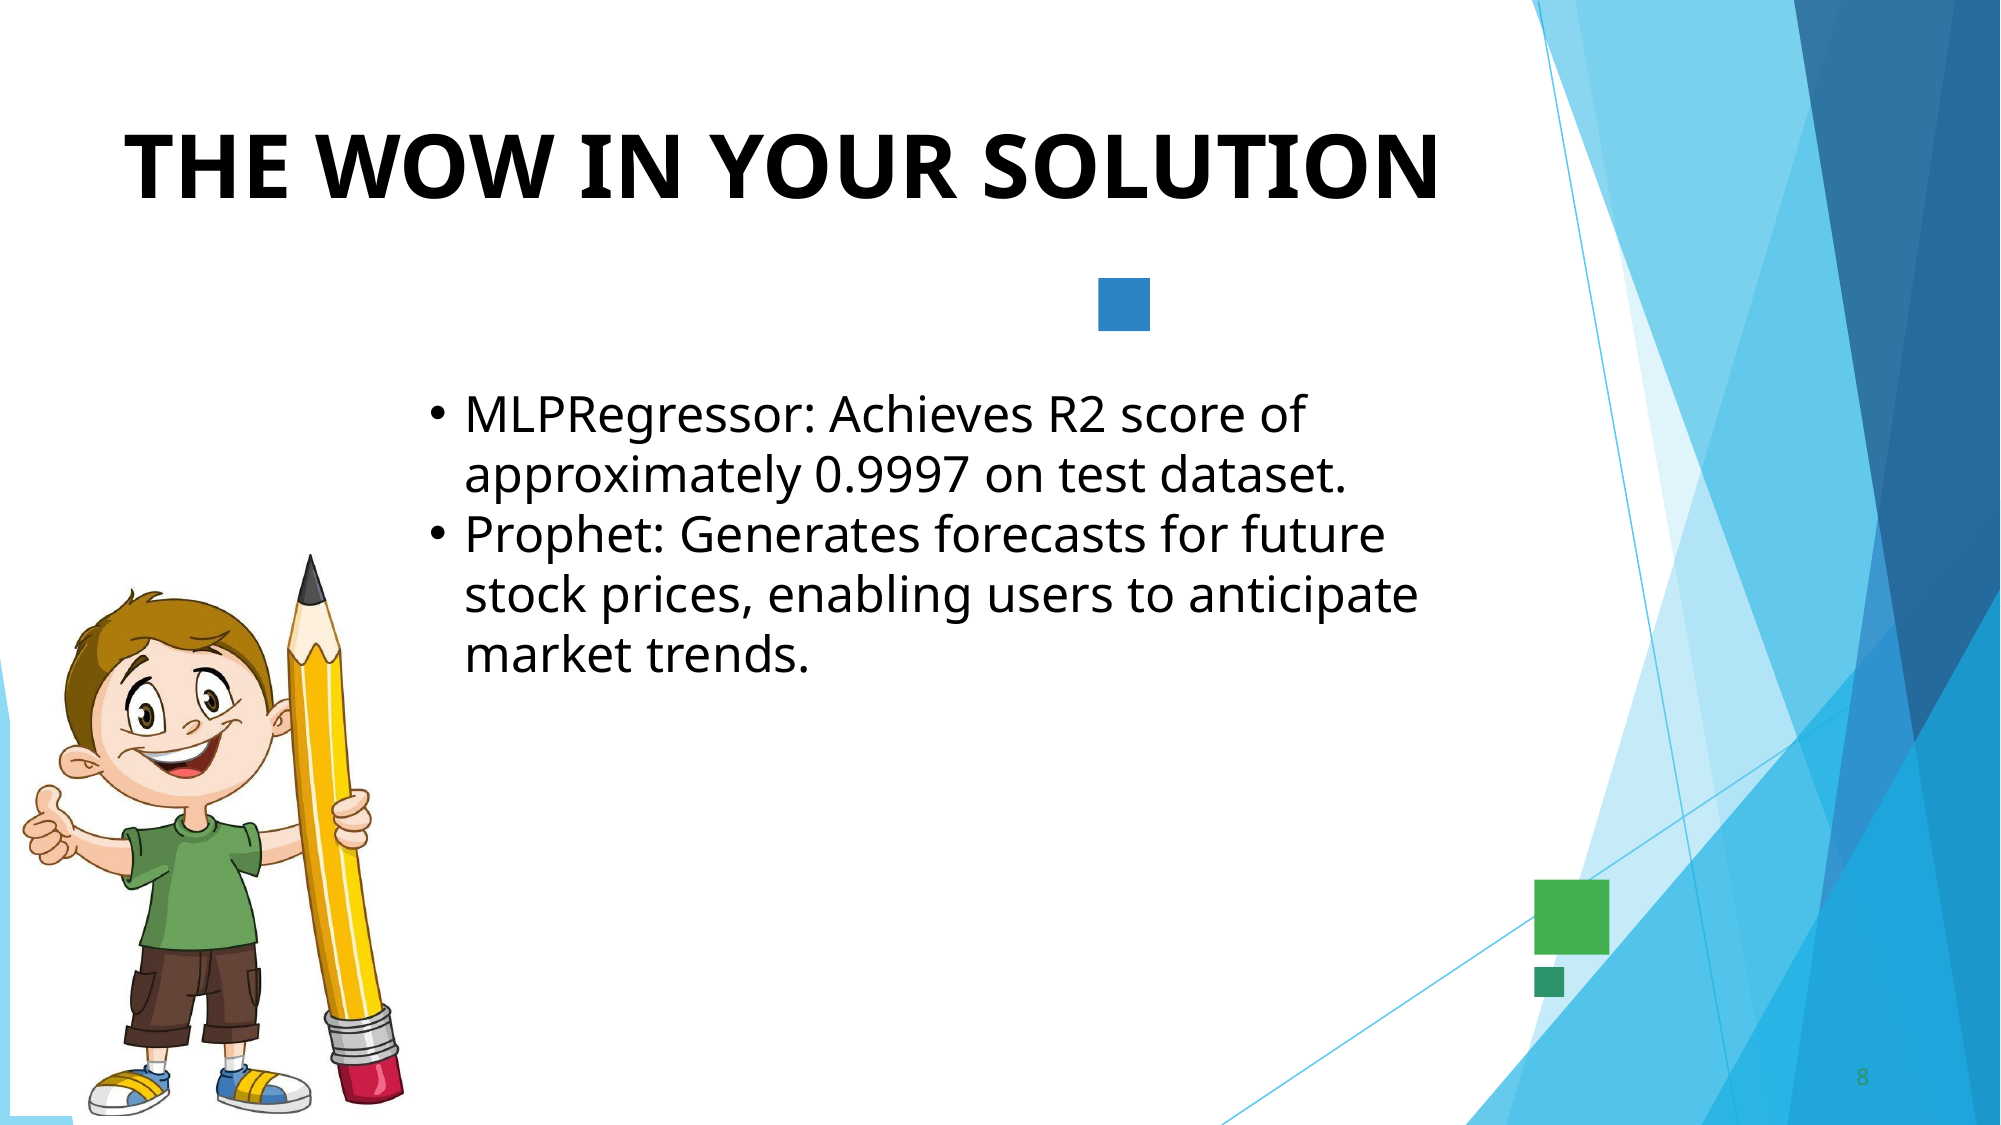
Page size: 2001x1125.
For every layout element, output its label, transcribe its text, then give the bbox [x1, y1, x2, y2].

text_box [1534, 879, 1610, 955]
picture [10, 554, 416, 1116]
text_box MLPRegressor: Achieves R2 score of approximately 0.9997 on test dataset. Prophet: Generates forecasts for future stock prices, enabling users to anticipate market trends. [414, 374, 1463, 690]
slide_number 8 [1849, 1061, 1890, 1125]
title THE WOW IN YOUR SOLUTION [91, 63, 1694, 298]
text_box [1098, 298, 1150, 332]
text_box [1534, 967, 1565, 997]
